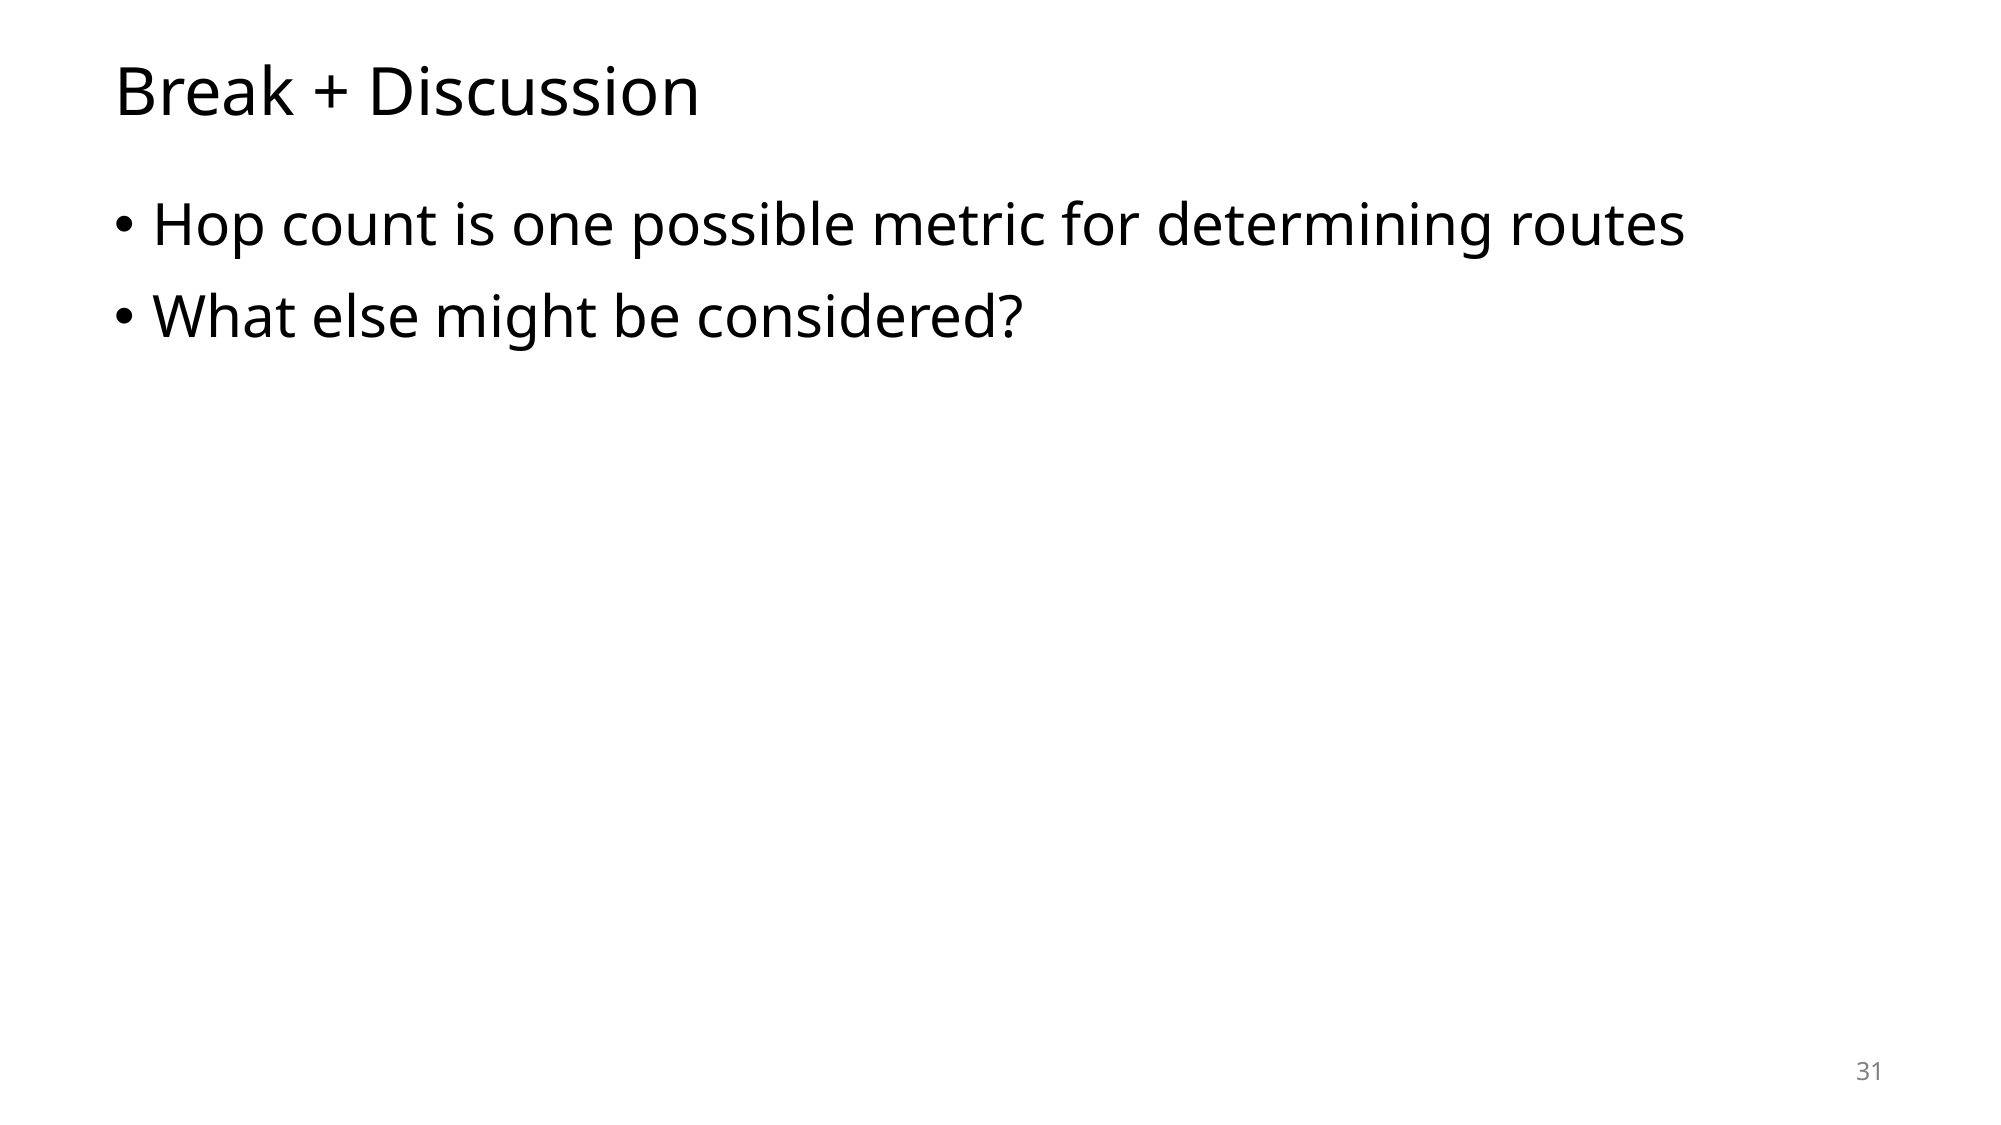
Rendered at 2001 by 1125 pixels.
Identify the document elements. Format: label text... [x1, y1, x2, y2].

slide_number 31 [1749, 1042, 1900, 1103]
title Break + Discussion [99, 37, 1900, 150]
list Hop count is one possible metric for determining routes What else might be considered? [99, 187, 1900, 1013]
